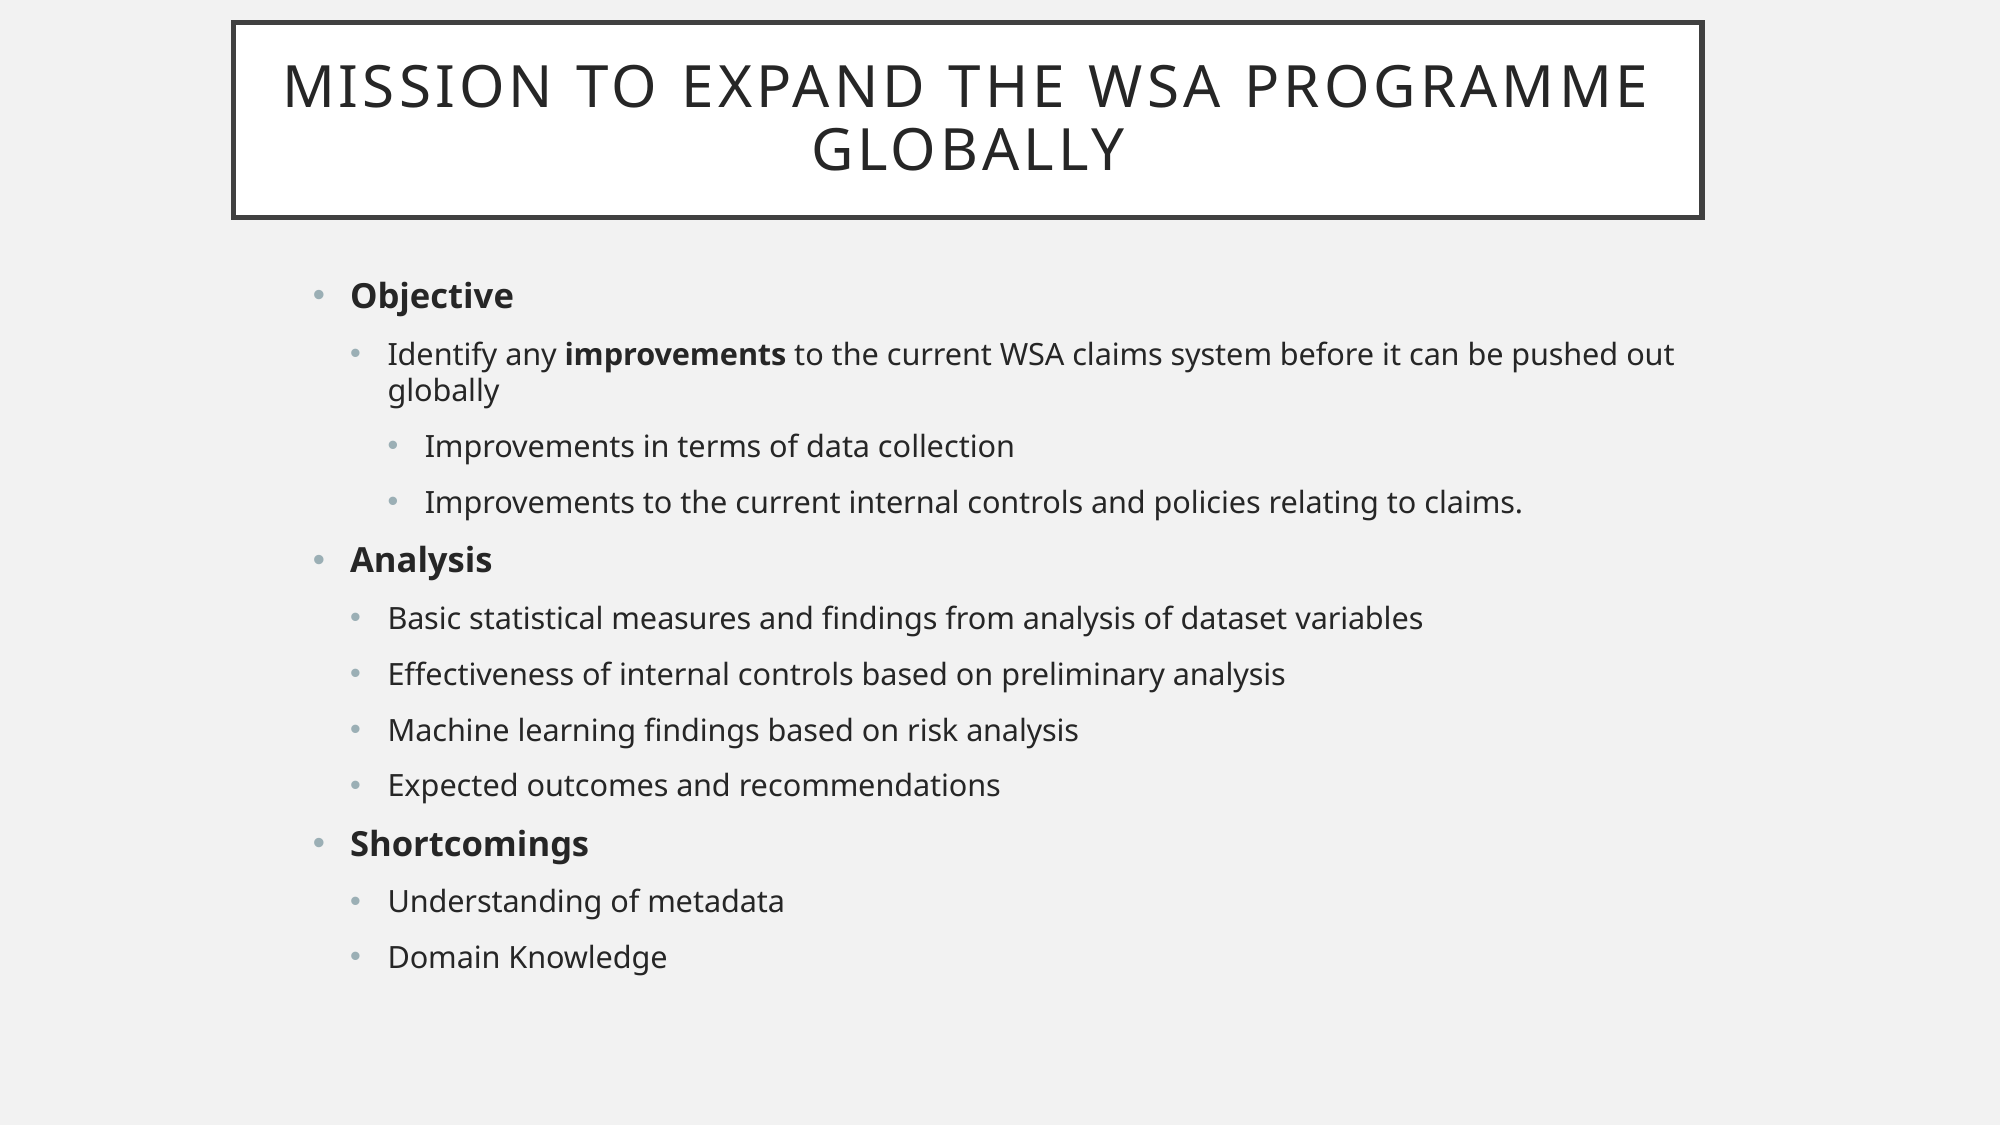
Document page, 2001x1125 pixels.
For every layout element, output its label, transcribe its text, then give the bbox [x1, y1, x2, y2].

list Objective Identify any improvements to the current WSA claims system before it can be pushed out globally Improvements in terms of data collection Improvements to the current internal controls and policies relating to claims. Analysis Basic statistical measures and findings from analysis of dataset variables Effectiveness of internal controls based on preliminary analysis Machine learning findings based on risk analysis Expected outcomes and recommendations Shortcomings Understanding of metadata Domain Knowledge [297, 266, 1702, 986]
title Mission To expand the WSA programme globally [231, 20, 1705, 220]
